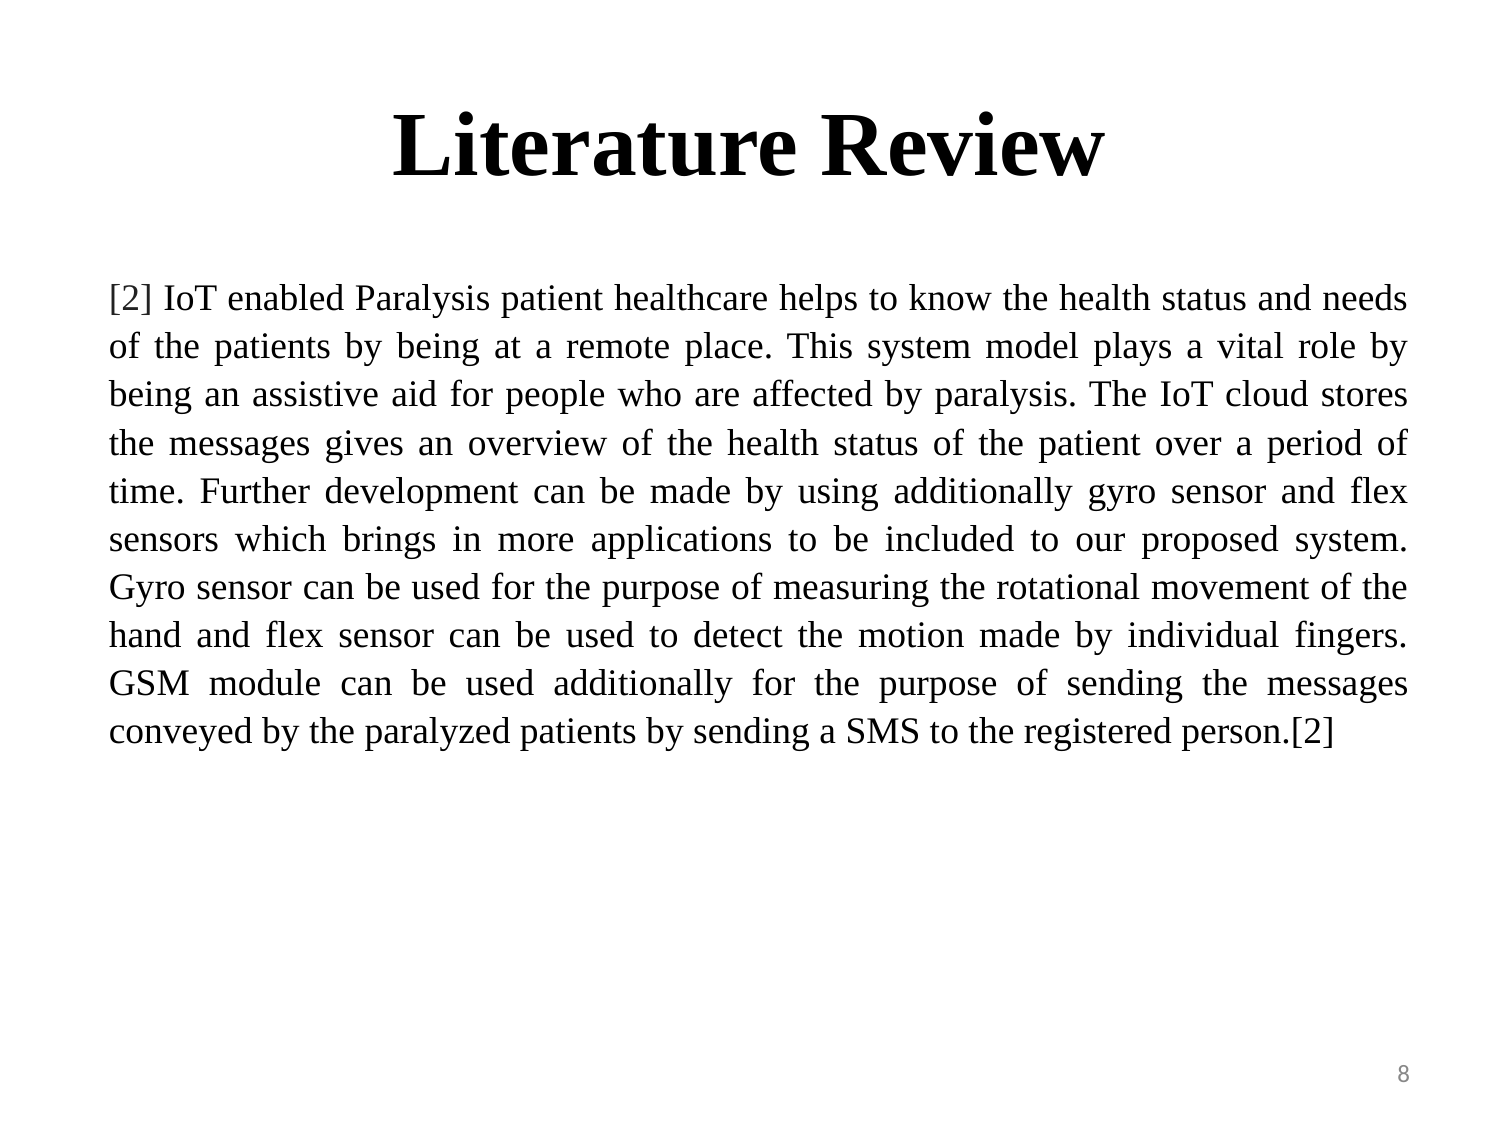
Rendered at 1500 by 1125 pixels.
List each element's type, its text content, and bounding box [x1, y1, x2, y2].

slide_number 8 [1074, 1042, 1425, 1103]
list [2] IoT enabled Paralysis patient healthcare helps to know the health status and needs of the patients by being at a remote place. This system model plays a vital role by being an assistive aid for people who are affected by paralysis. The IoT cloud stores the messages gives an overview of the health status of the patient over a period of time. Further development can be made by using additionally gyro sensor and flex sensors which brings in more applications to be included to our proposed system. Gyro sensor can be used for the purpose of measuring the rotational movement of the hand and flex sensor can be used to detect the motion made by individual fingers. GSM module can be used additionally for the purpose of sending the messages conveyed by the paralyzed patients by sending a SMS to the registered person.[2] [75, 262, 1425, 1005]
title Literature Review [75, 45, 1425, 233]
